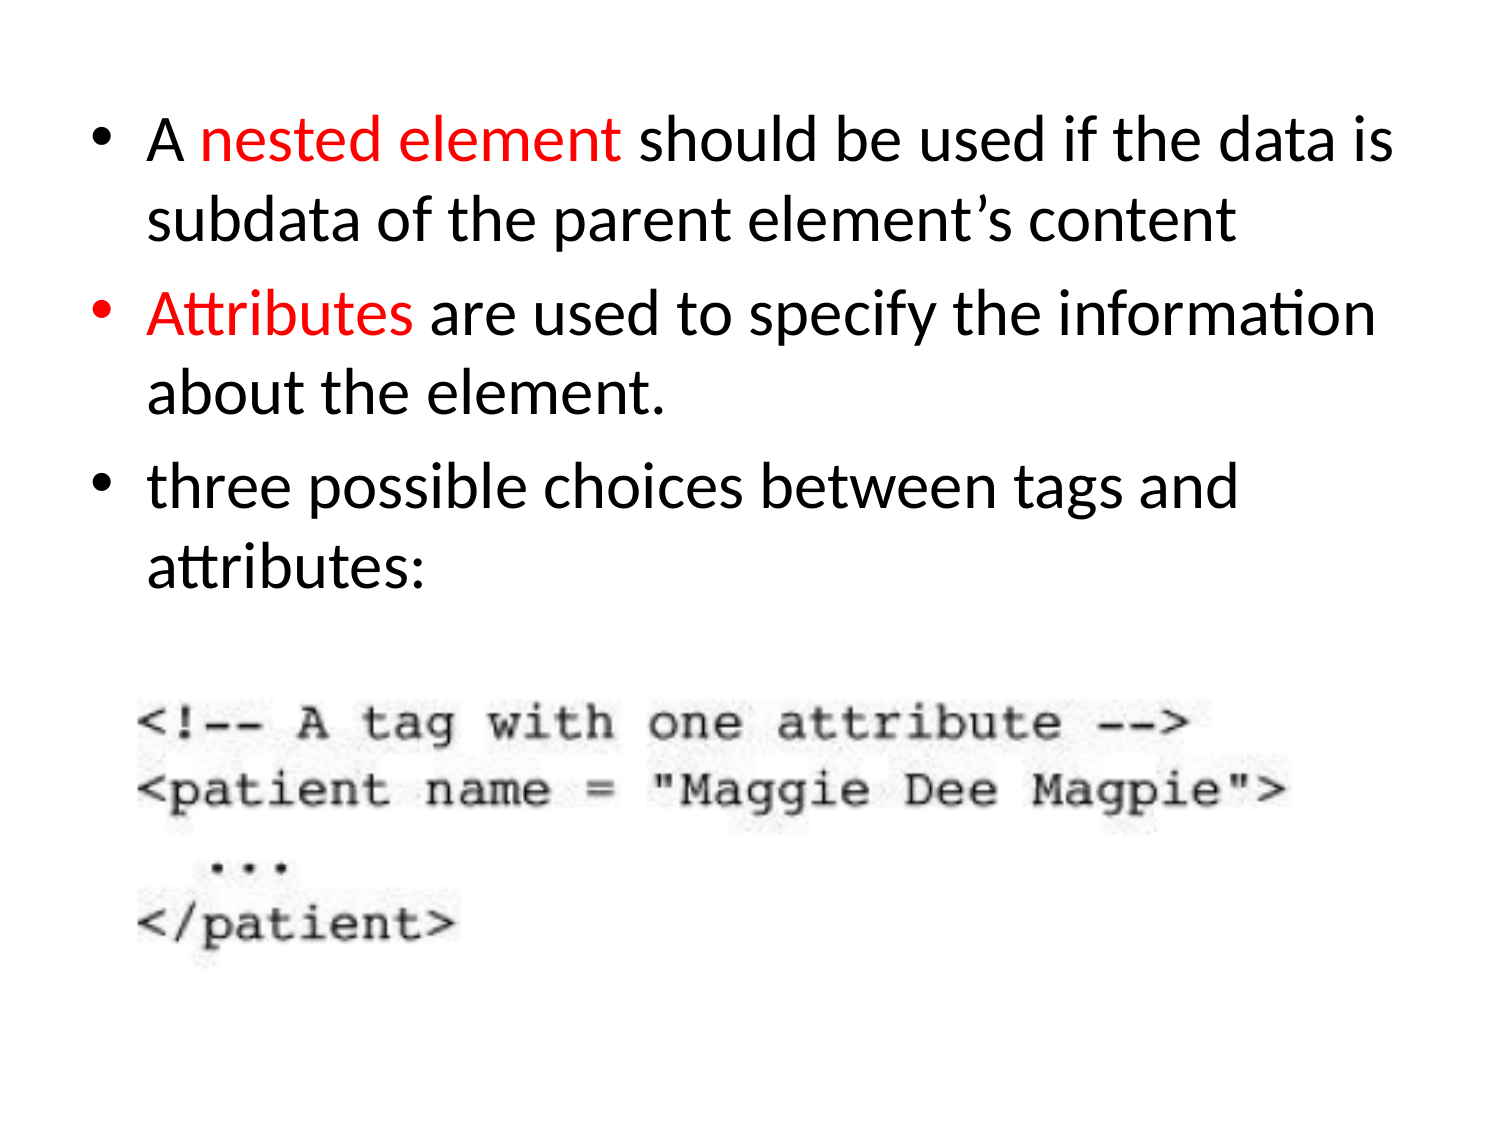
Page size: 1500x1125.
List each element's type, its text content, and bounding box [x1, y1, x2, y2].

picture [124, 695, 1350, 984]
list A nested element should be used if the data is subdata of the parent element’s content Attributes are used to specify the information about the element. three possible choices between tags and attributes: [75, 87, 1425, 1005]
